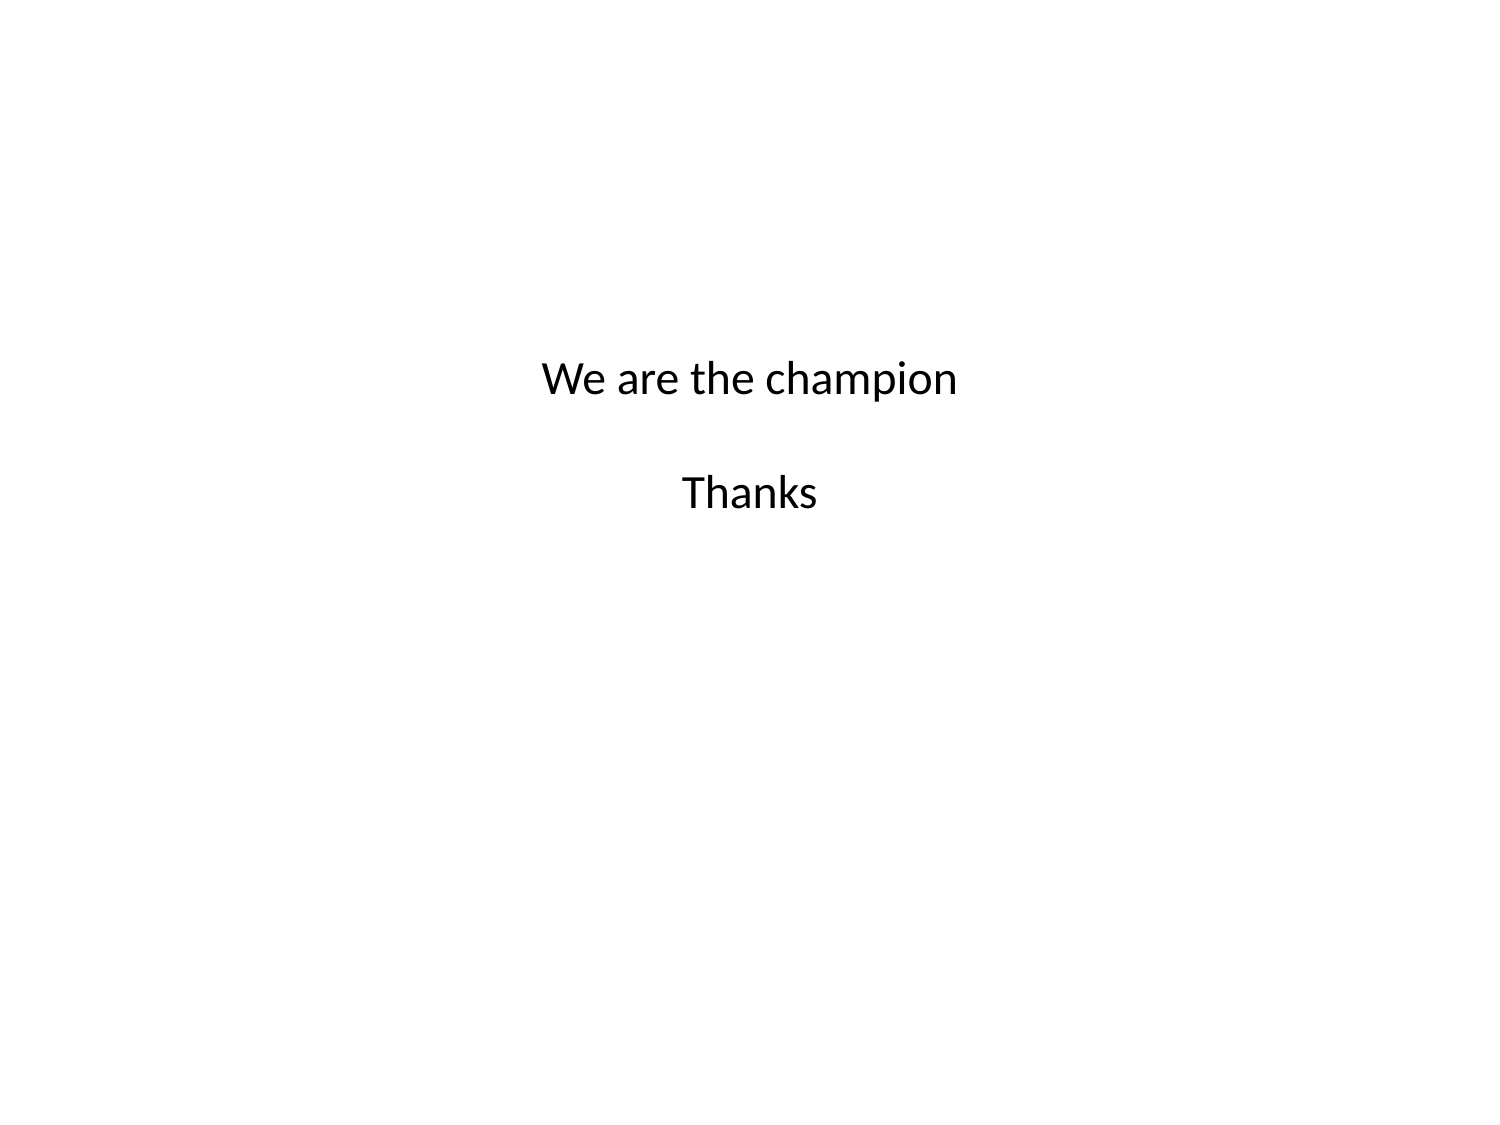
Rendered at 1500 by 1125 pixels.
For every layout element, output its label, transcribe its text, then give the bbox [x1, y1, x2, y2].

title We are the champion Thanks [75, 338, 1425, 526]
